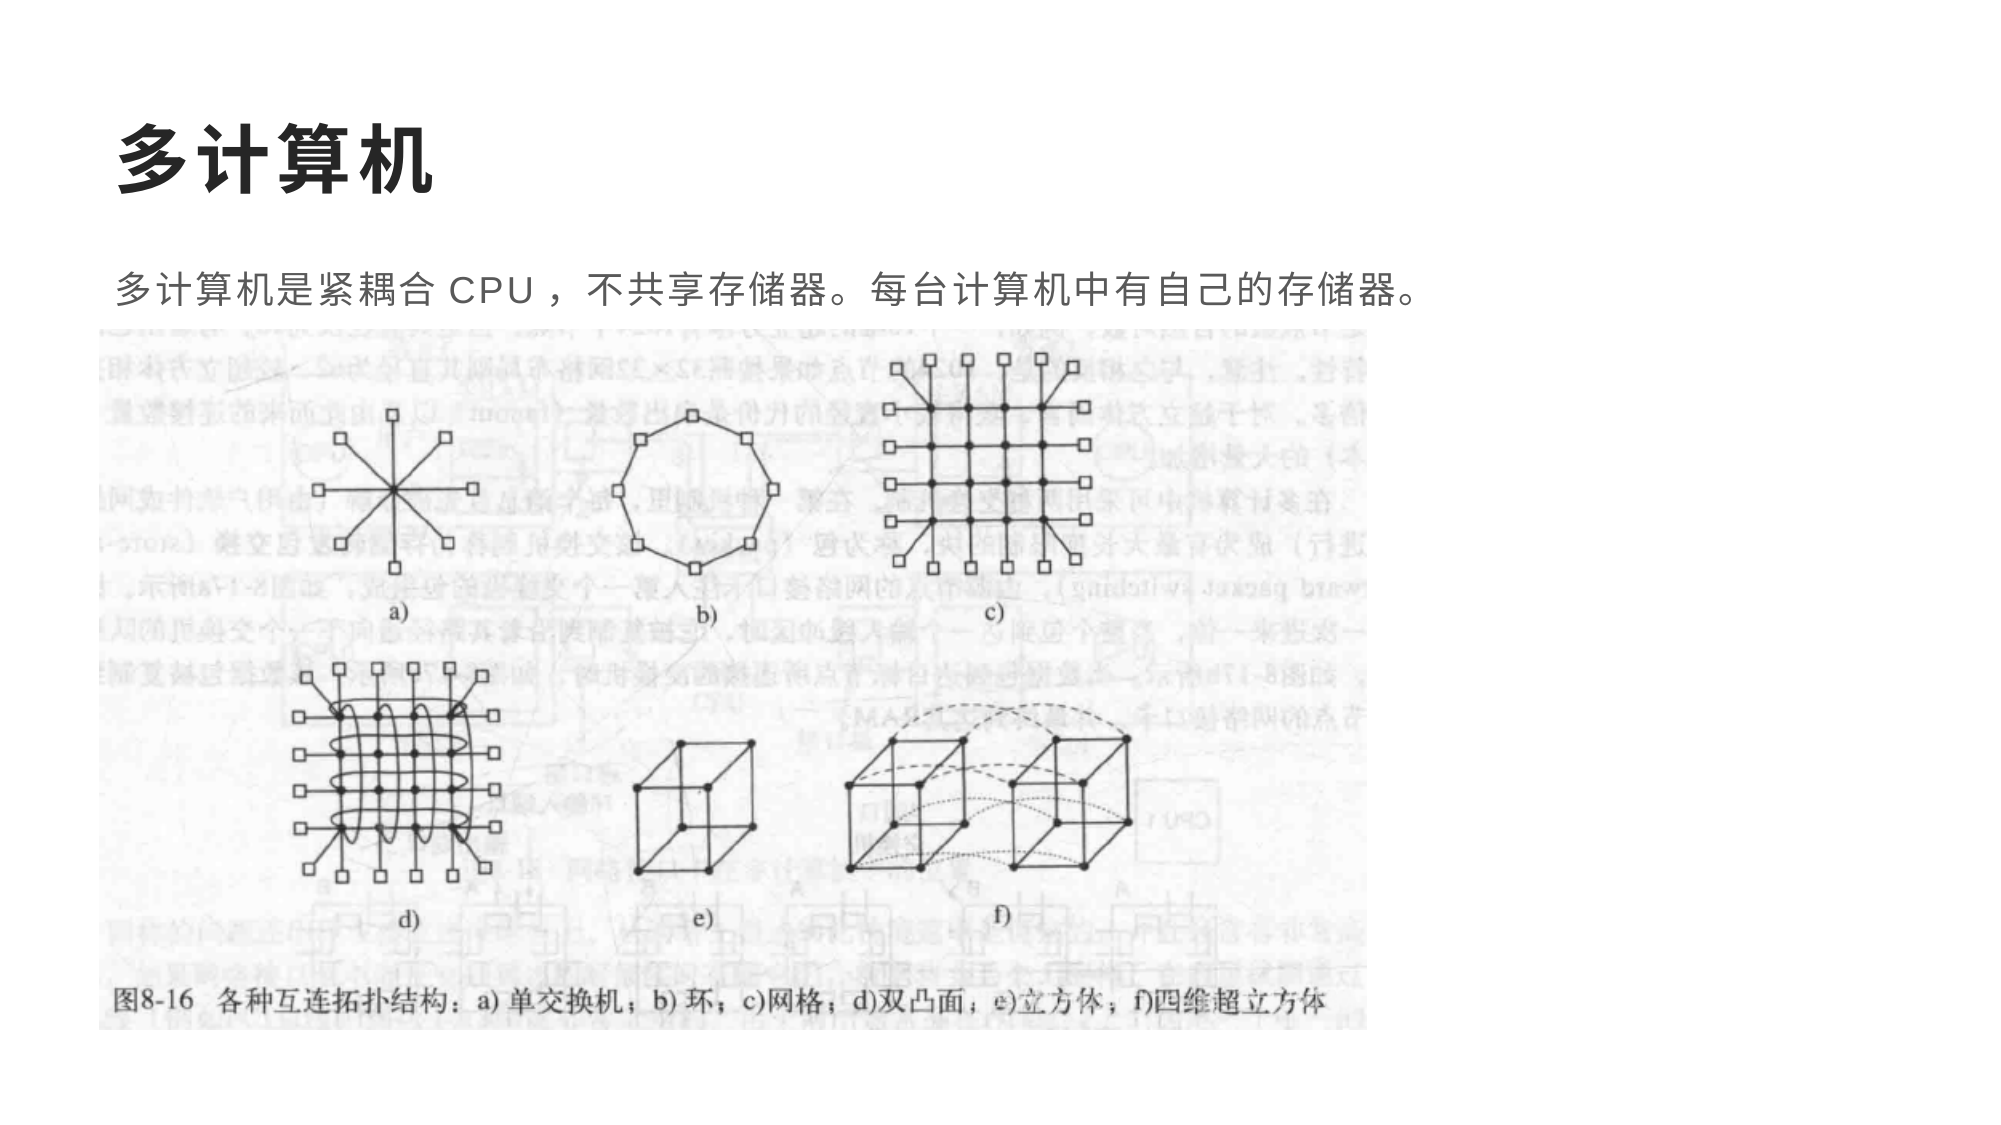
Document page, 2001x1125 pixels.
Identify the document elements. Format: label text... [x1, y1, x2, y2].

title 多计算机 [99, 99, 1900, 216]
list 多计算机是紧耦合CPU，不共享存储器。每台计算机中有自己的存储器。 [99, 244, 1900, 1026]
picture [99, 329, 1367, 1030]
